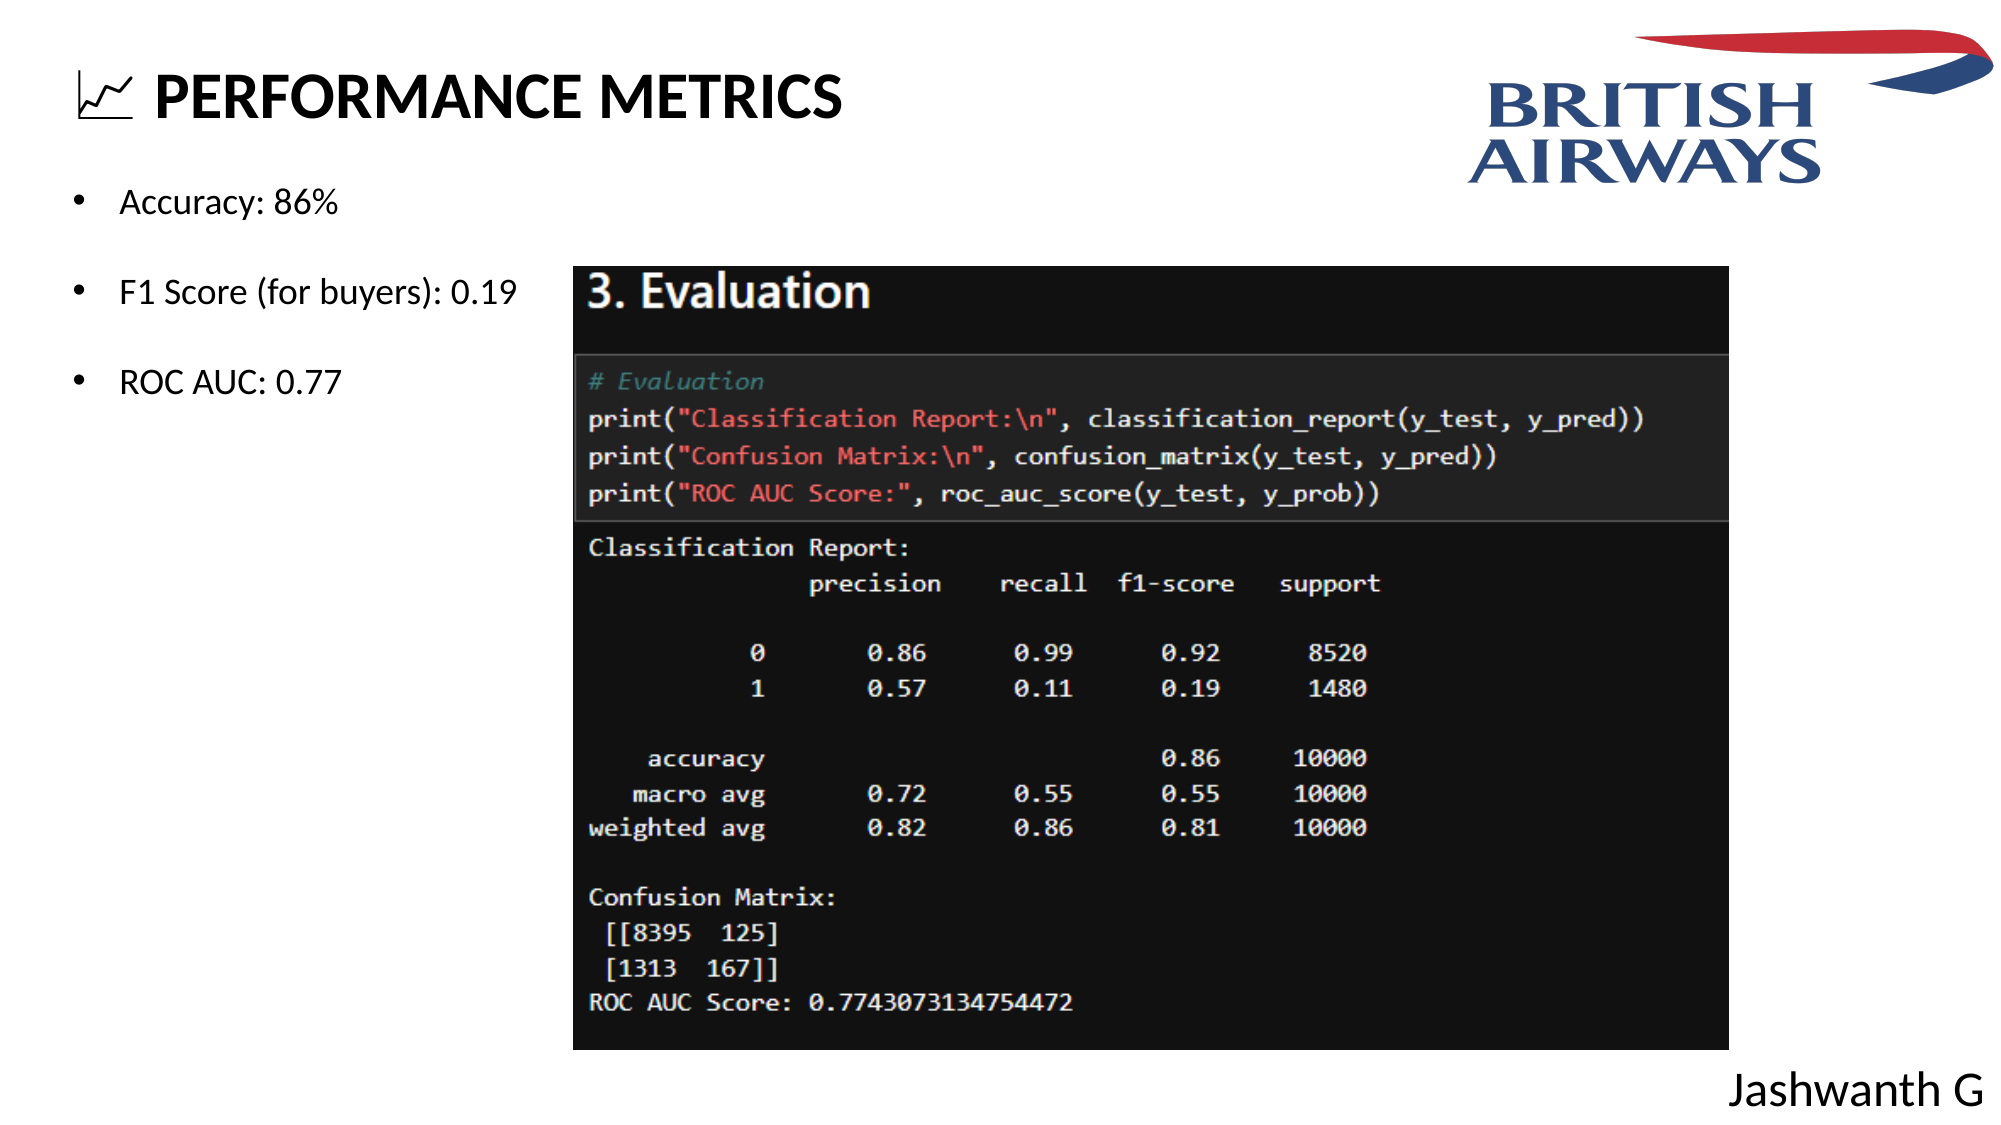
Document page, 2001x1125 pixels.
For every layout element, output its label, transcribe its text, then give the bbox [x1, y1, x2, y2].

text_box 📈 PERFORMANCE METRICS Accuracy: 86% F1 Score (for buyers): 0.19 ROC AUC: 0.77 [57, 44, 915, 455]
picture [1458, 11, 2000, 196]
picture [573, 266, 1729, 1050]
text_box Jashwanth G [1540, 1049, 2000, 1125]
